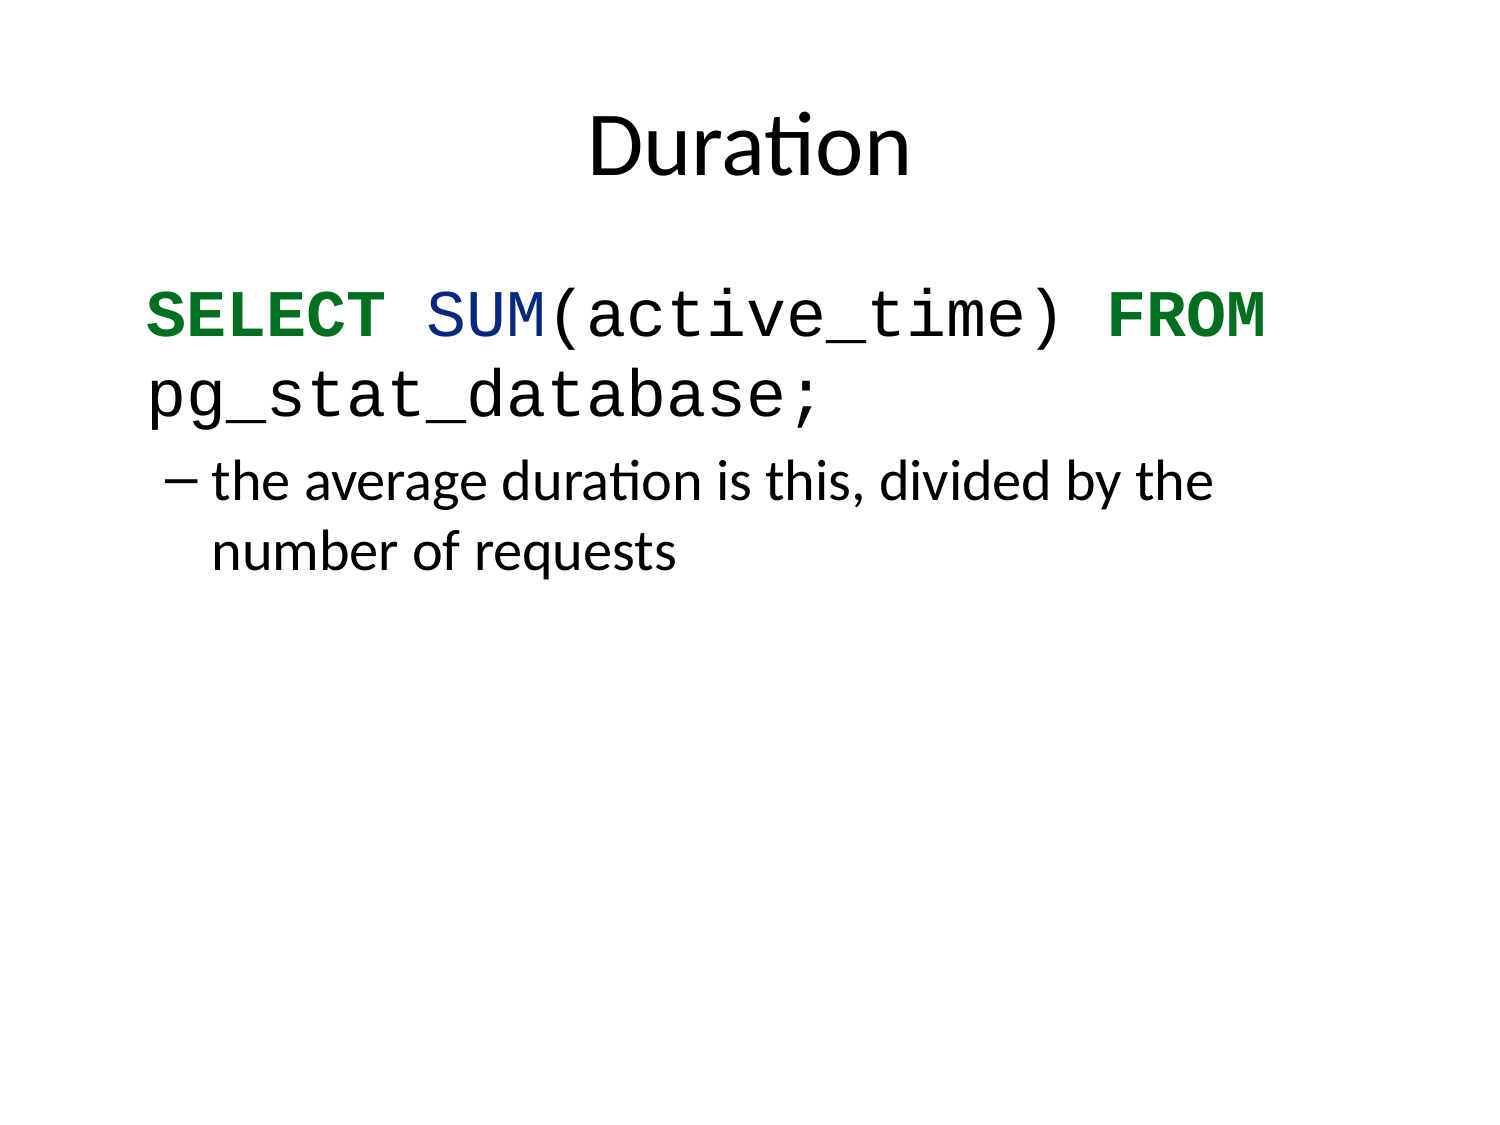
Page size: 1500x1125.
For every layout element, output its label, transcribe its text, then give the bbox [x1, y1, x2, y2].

title Duration [75, 45, 1425, 233]
list SELECT SUM(active_time) FROM pg_stat_database; the average duration is this, divided by the number of requests [75, 262, 1425, 1005]
